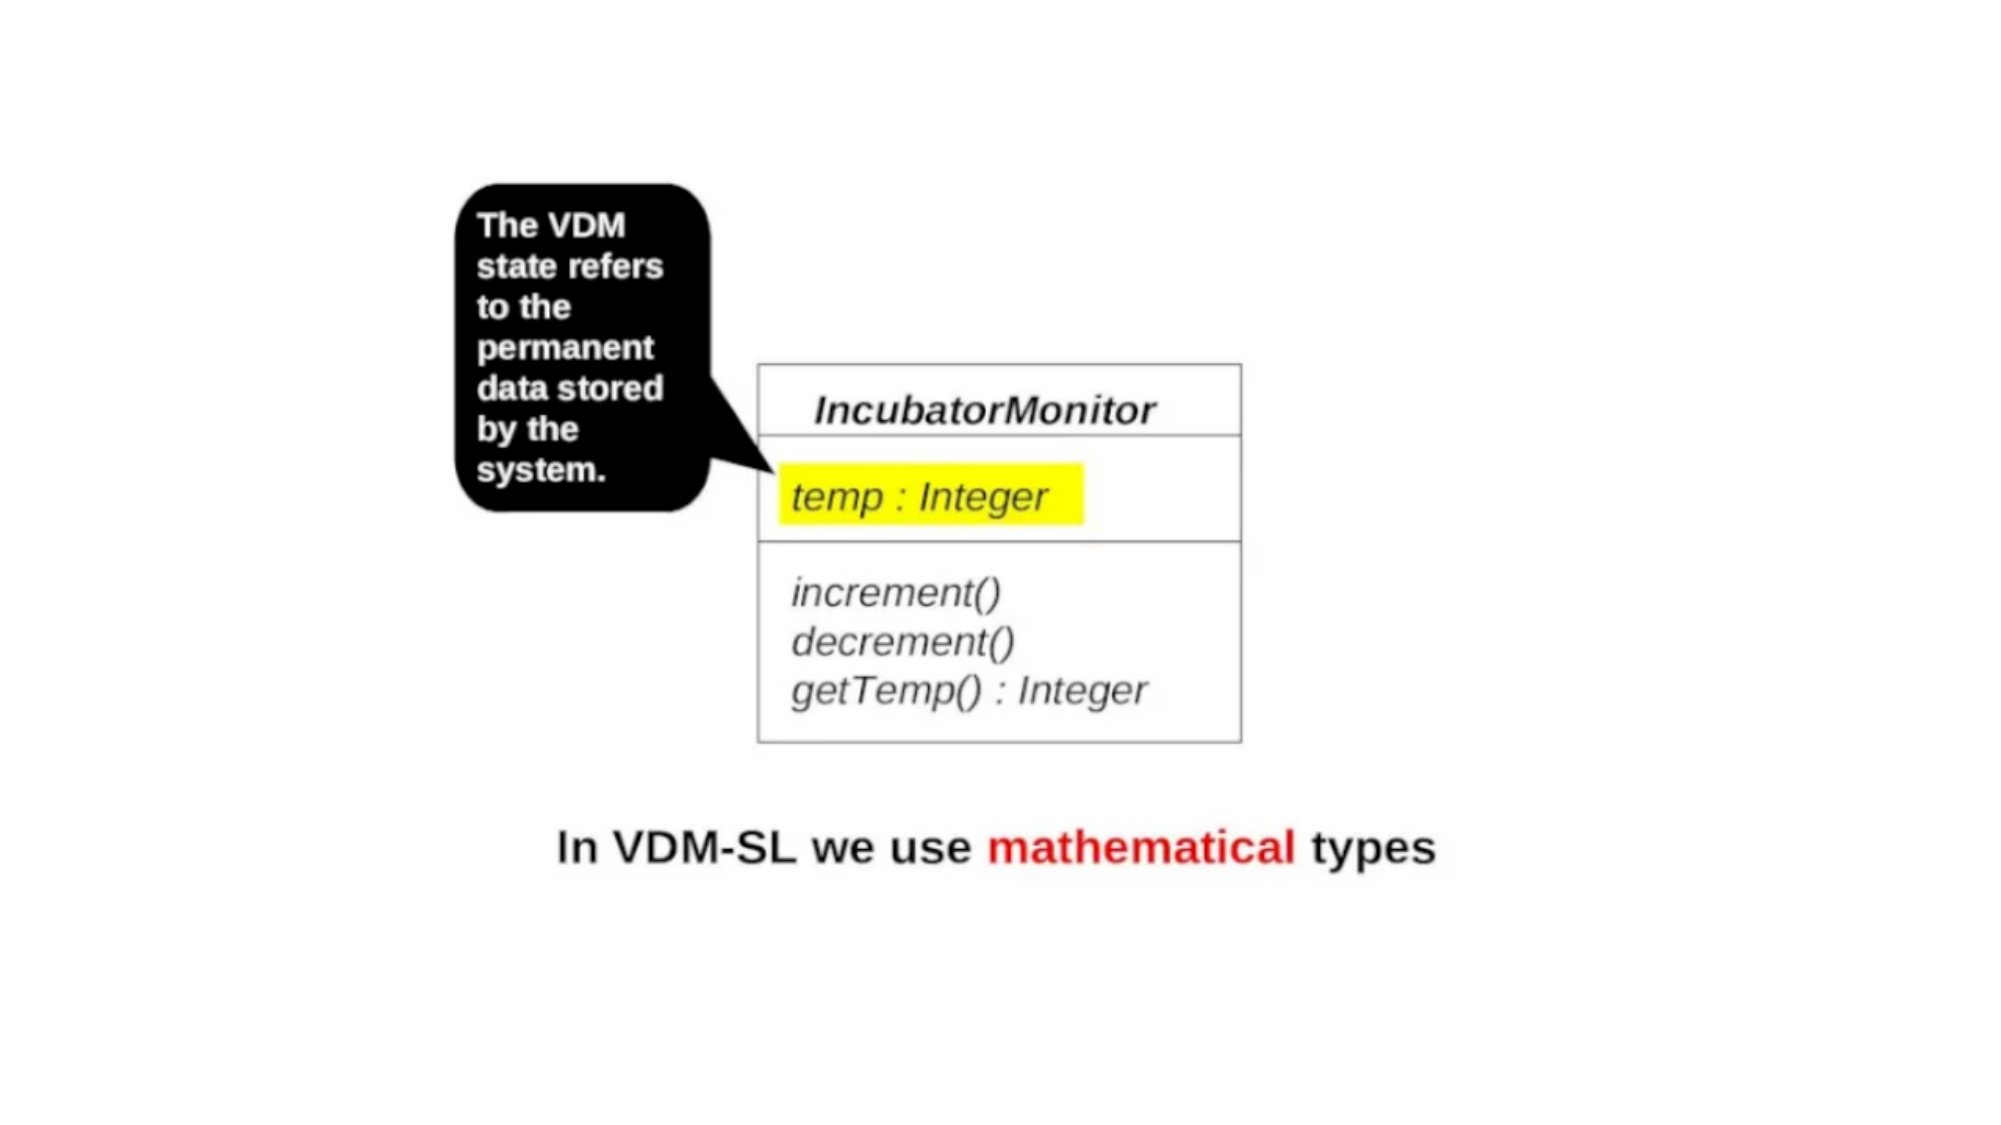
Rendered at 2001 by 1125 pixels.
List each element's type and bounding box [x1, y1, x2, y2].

picture [412, 157, 1588, 968]
